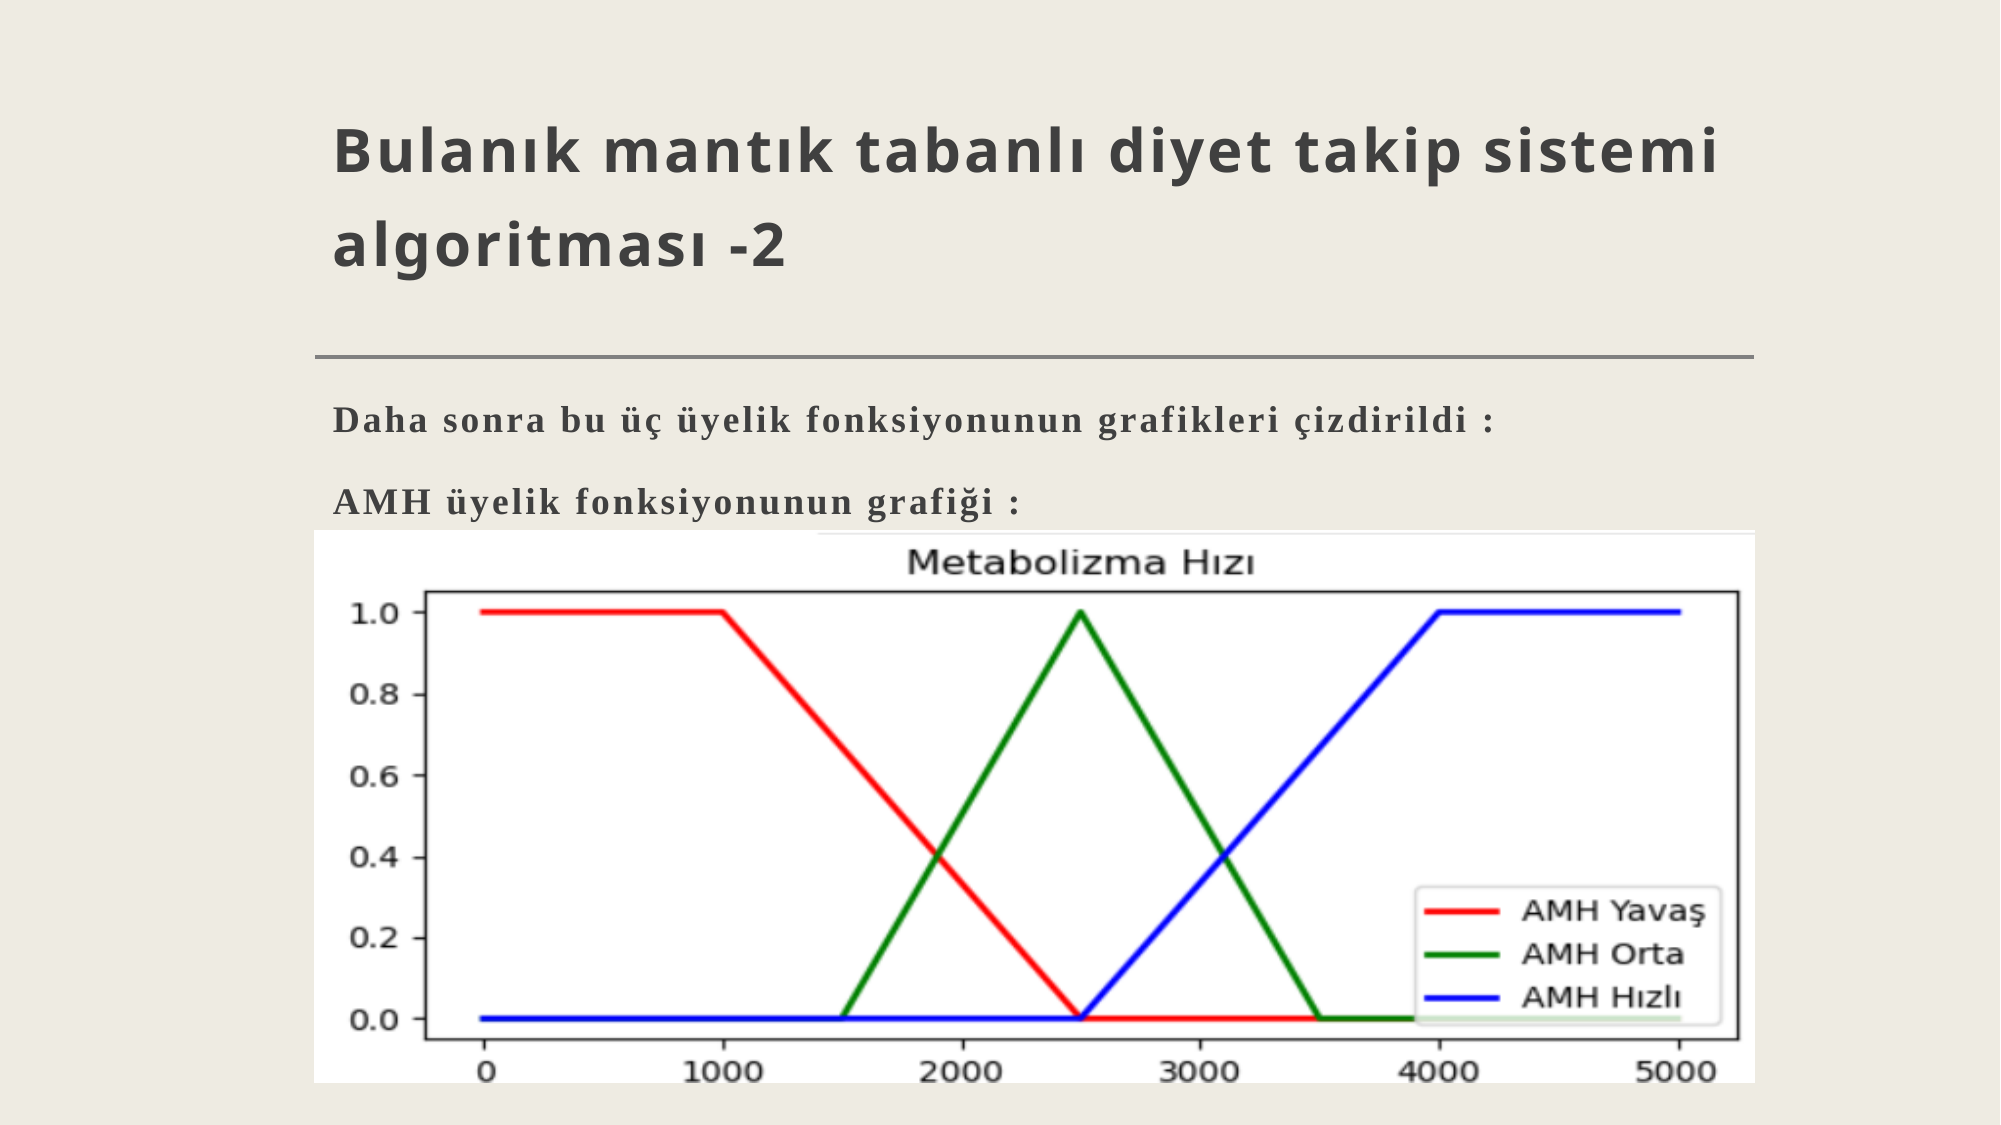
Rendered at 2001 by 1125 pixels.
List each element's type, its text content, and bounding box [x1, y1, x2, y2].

list Daha sonra bu üç üyelik fonksiyonunun grafikleri çizdirildi : AMH üyelik fonksiyonunun grafiği : [315, 358, 1754, 530]
picture [314, 530, 1755, 1083]
title Bulanık mantık tabanlı diyet takip sistemi algoritması -2 [315, 72, 1754, 294]
